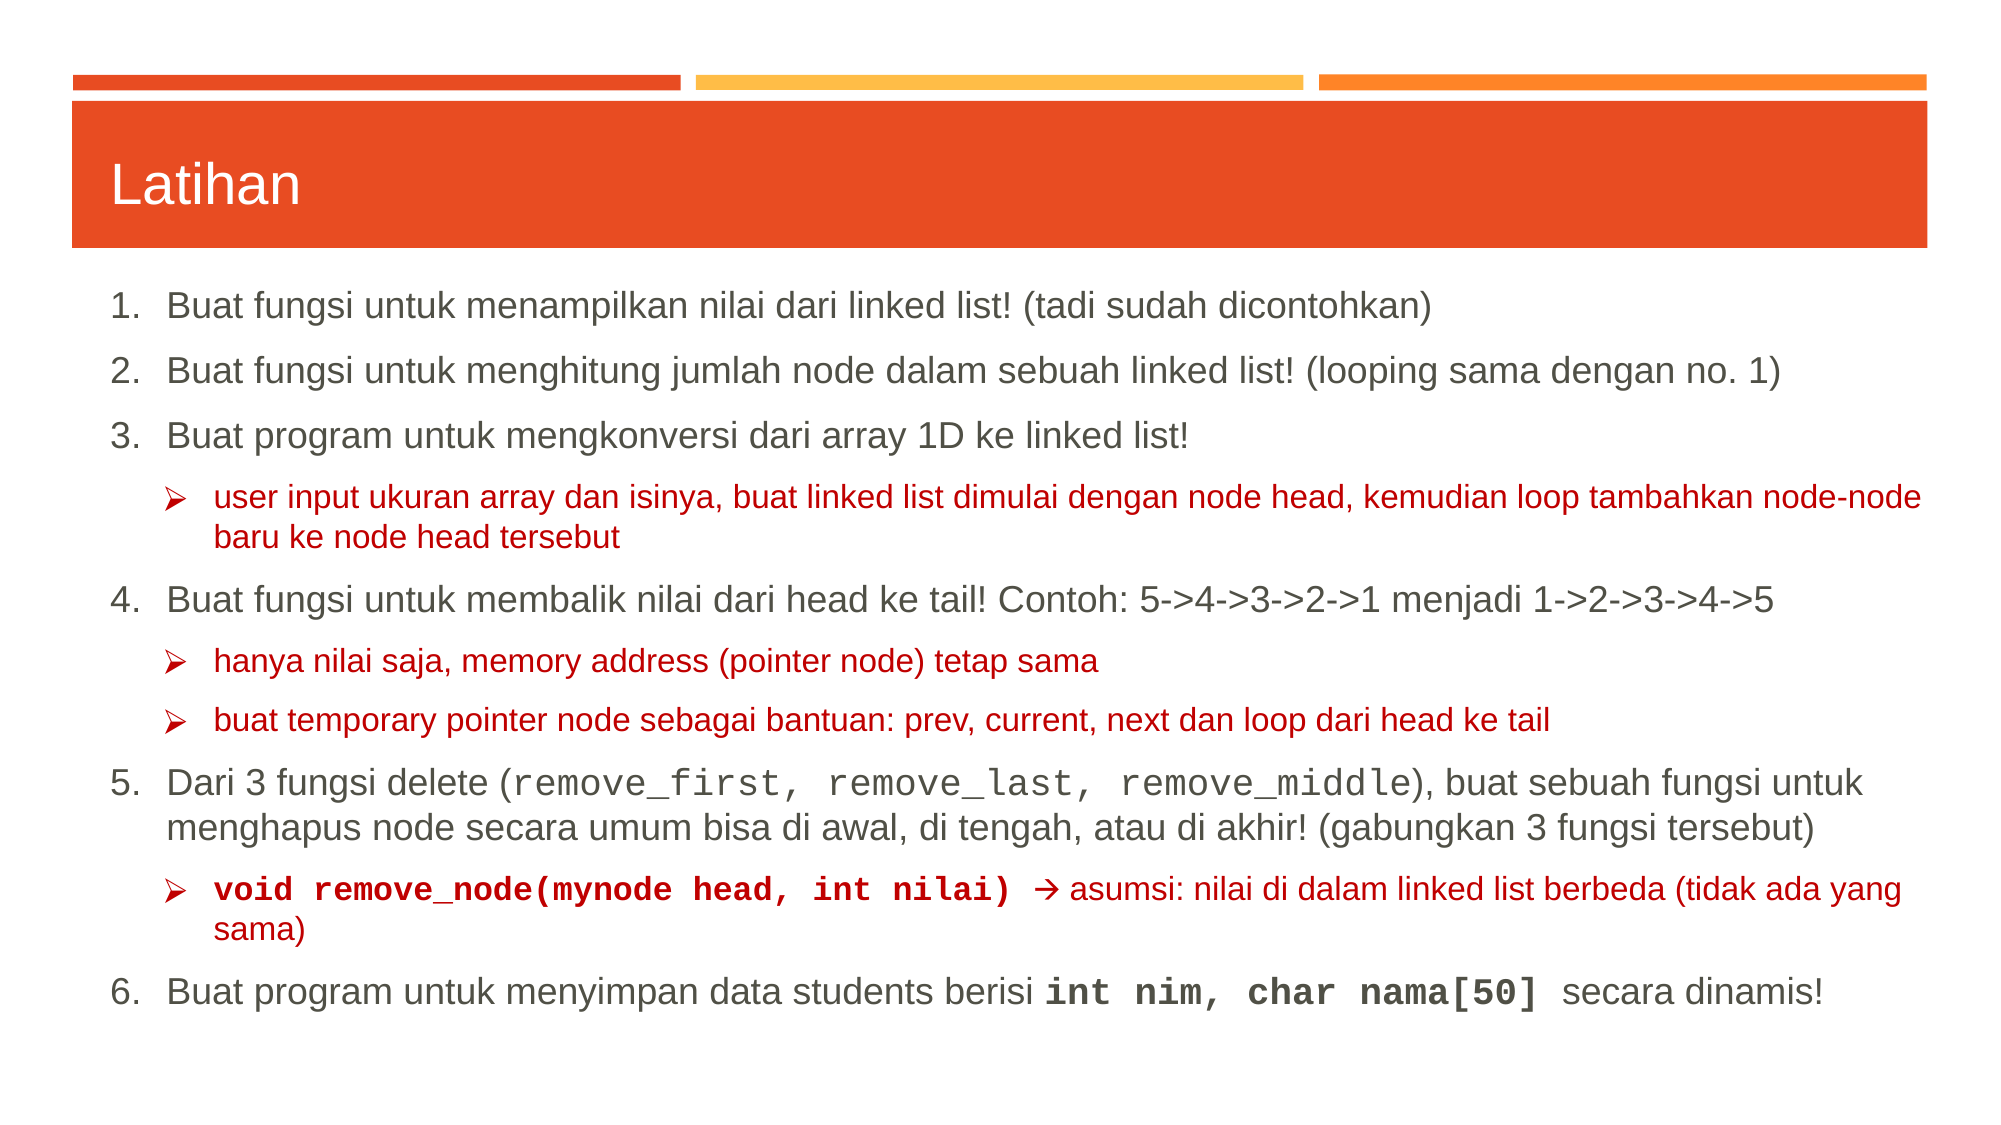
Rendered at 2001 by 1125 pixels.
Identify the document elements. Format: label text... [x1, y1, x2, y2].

title Latihan [95, 115, 1905, 248]
text_box Buat fungsi untuk menampilkan nilai dari linked list! (tadi sudah dicontohkan) Buat fungsi untuk menghitung jumlah node dalam sebuah linked list! (looping sama dengan no. 1) Buat program untuk mengkonversi dari array 1D ke linked list! user input ukuran array dan isinya, buat linked list dimulai dengan node head, kemudian loop tambahkan node-node baru ke node head tersebut Buat fungsi untuk membalik nilai dari head ke tail! Contoh: 5->4->3->2->1 menjadi 1->2->3->4->5 hanya nilai saja, memory address (pointer node) tetap sama buat temporary pointer node sebagai bantuan: prev, current, next dan loop dari head ke tail Dari 3 fungsi delete (remove_first, remove_last, remove_middle), buat sebuah fungsi untuk menghapus node secara umum bisa di awal, di tengah, atau di akhir! (gabungkan 3 fungsi tersebut) void remove_node(mynode head, int nilai) 🡪 asumsi: nilai di dalam linked list berbeda (tidak ada yang sama) Buat program untuk menyimpan data students berisi int nim, char nama[50] secara dinamis! [95, 273, 1948, 1041]
